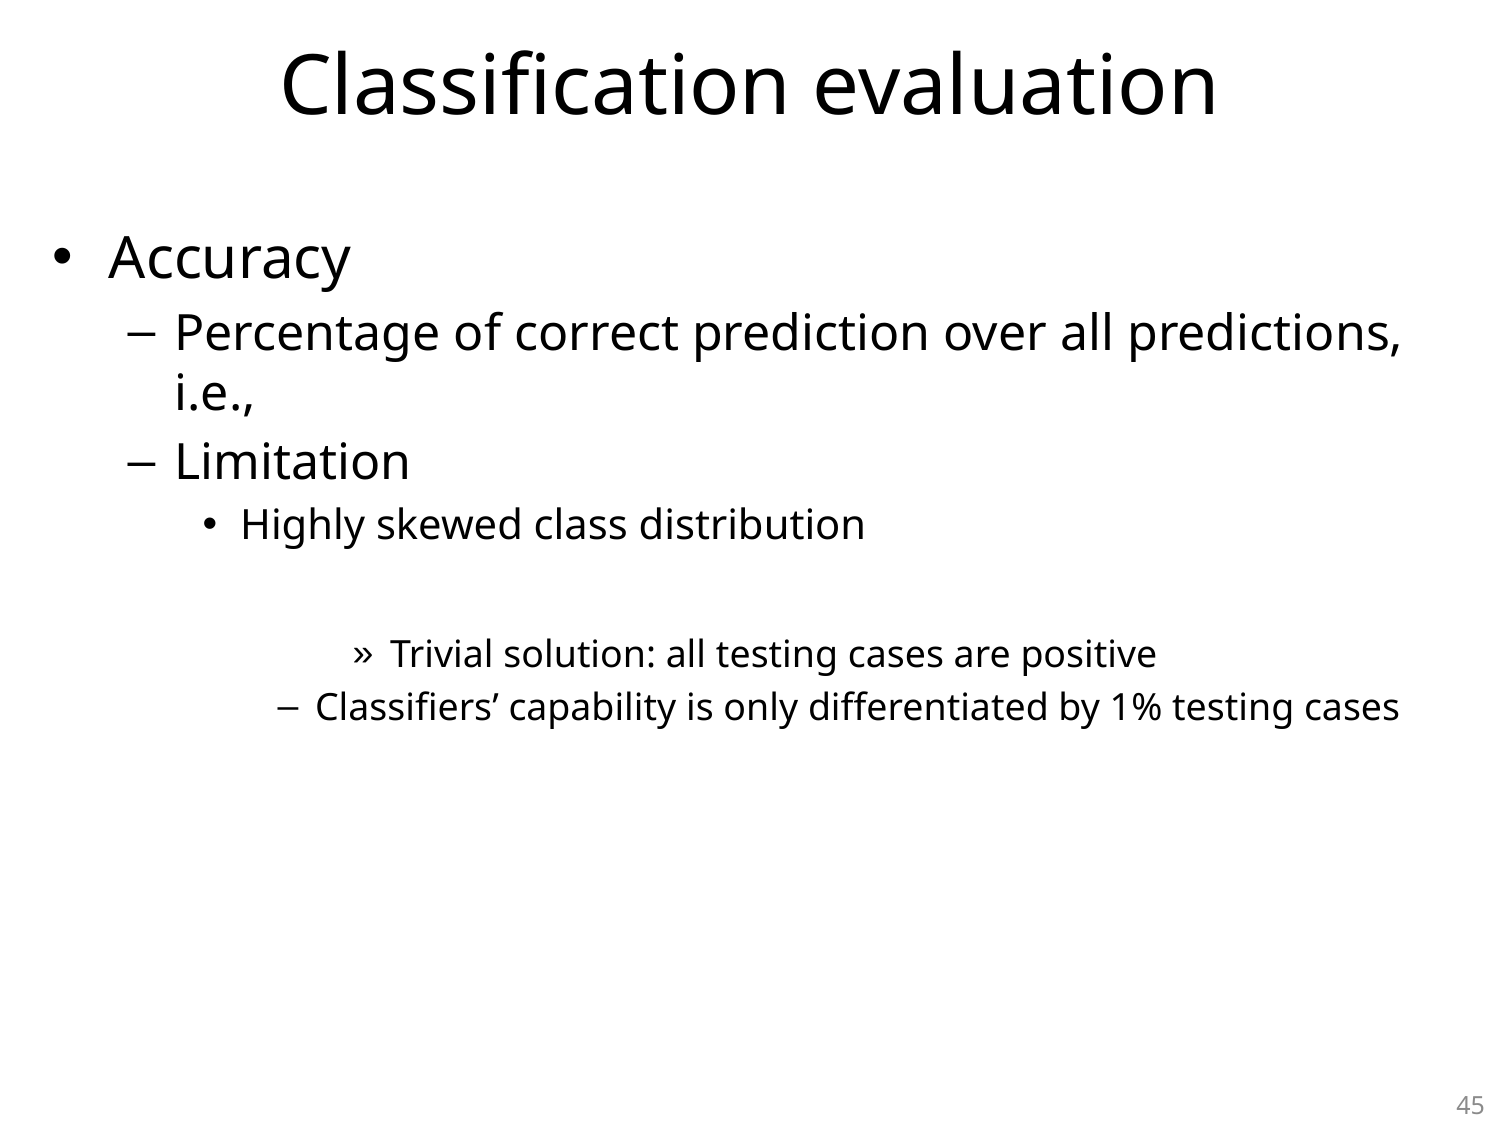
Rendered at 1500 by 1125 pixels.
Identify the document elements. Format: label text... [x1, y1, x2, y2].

slide_number 45 [1149, 1087, 1500, 1125]
title Classification evaluation [0, 0, 1500, 163]
